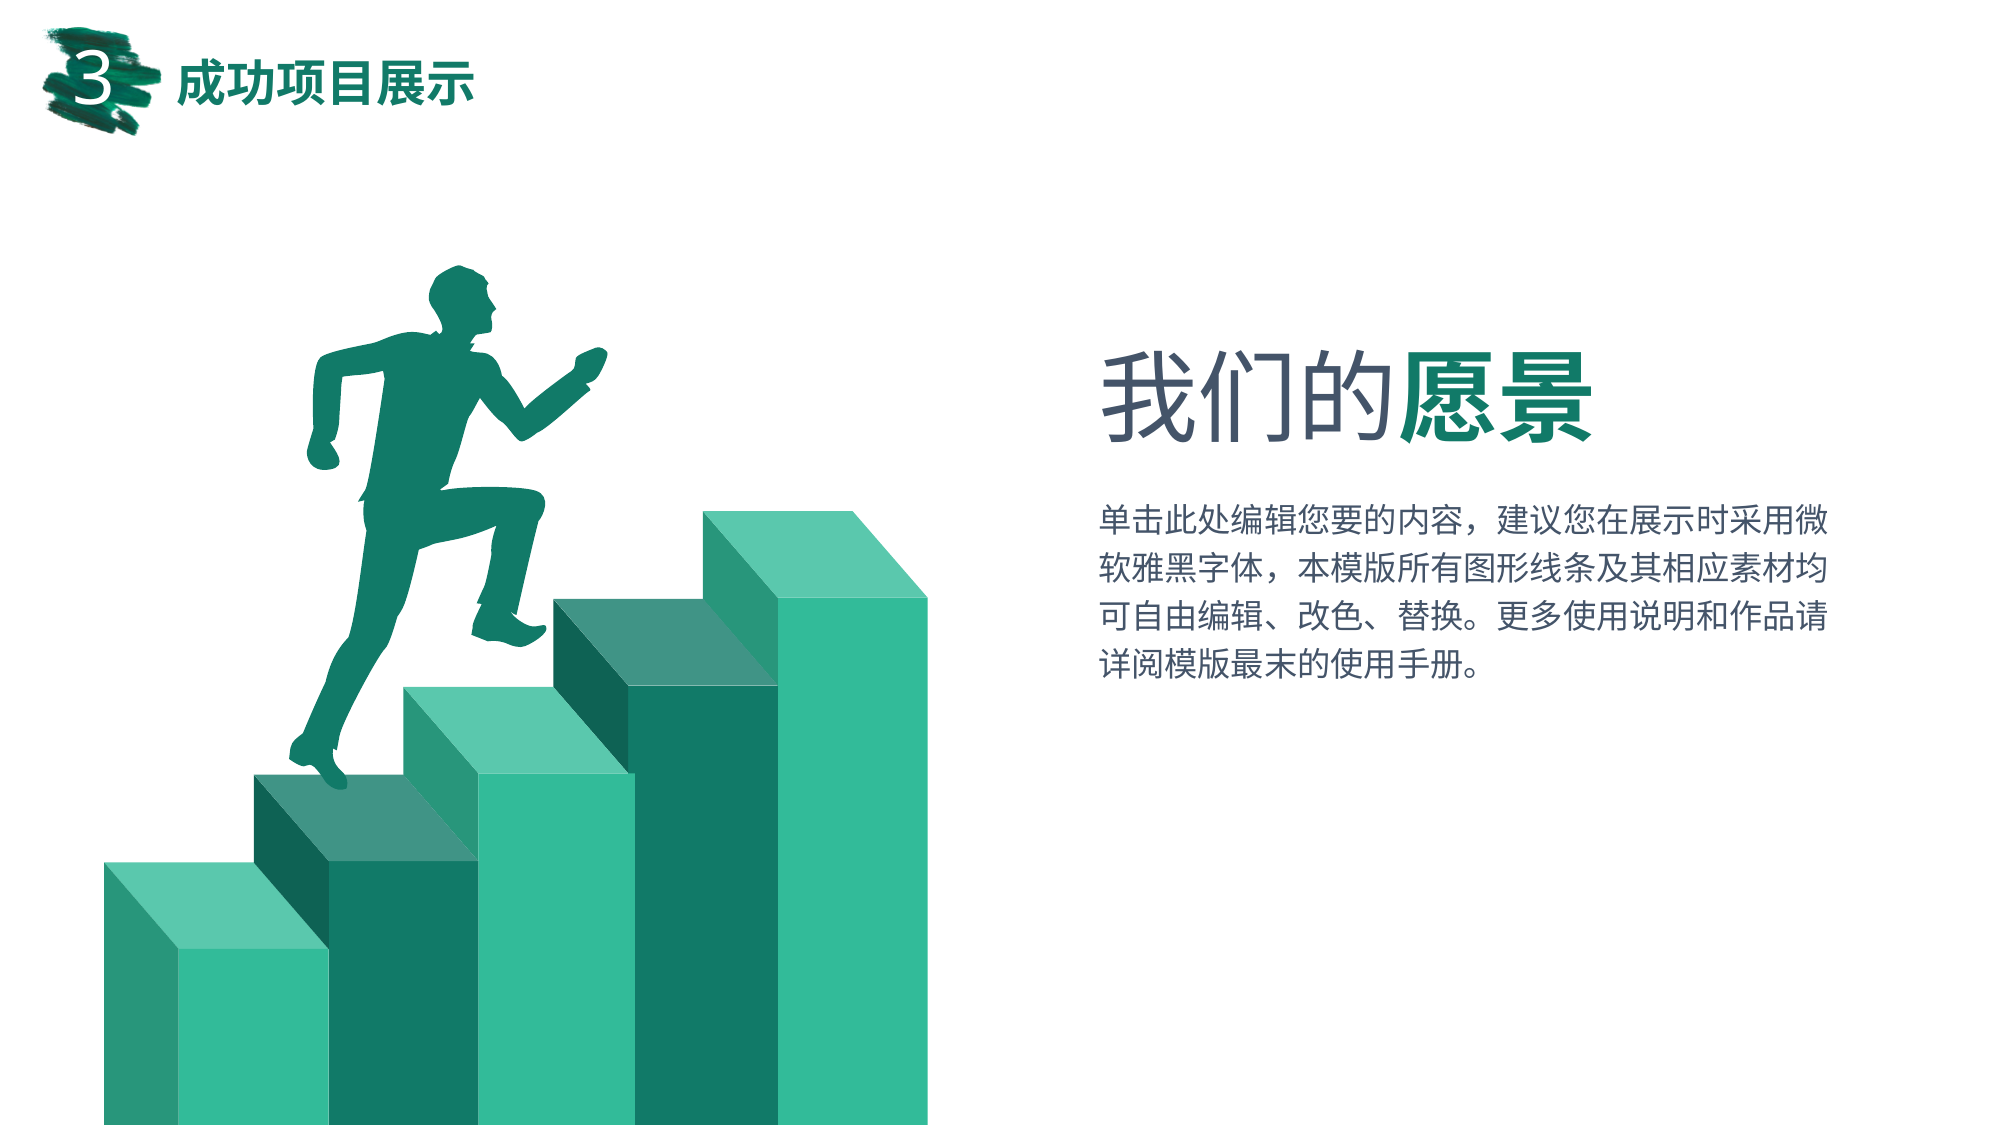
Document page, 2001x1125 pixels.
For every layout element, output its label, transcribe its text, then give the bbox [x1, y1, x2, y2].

text_box [553, 600, 629, 773]
text_box [403, 686, 629, 774]
text_box 单击此处编辑您要的内容，建议您在展示时采用微软雅黑字体，本模版所有图形线条及其相应素材均可自由编辑、改色、替换。更多使用说明和作品请详阅模版最末的使用手册。 [1098, 491, 1837, 684]
text_box [702, 511, 928, 598]
picture [42, 25, 163, 136]
text_box [328, 862, 479, 1125]
text_box [629, 686, 778, 1125]
text_box [253, 774, 479, 862]
text_box [253, 775, 329, 950]
text_box 成功项目展示 [168, 43, 533, 119]
text_box [478, 773, 635, 1125]
text_box [702, 512, 778, 684]
text_box [553, 598, 778, 686]
text_box [105, 862, 326, 948]
text_box 我们的愿景 [1098, 334, 1942, 455]
text_box [179, 948, 328, 1125]
text_box [403, 688, 478, 859]
text_box [104, 862, 179, 1125]
text_box [289, 265, 608, 790]
text_box [778, 598, 928, 1125]
